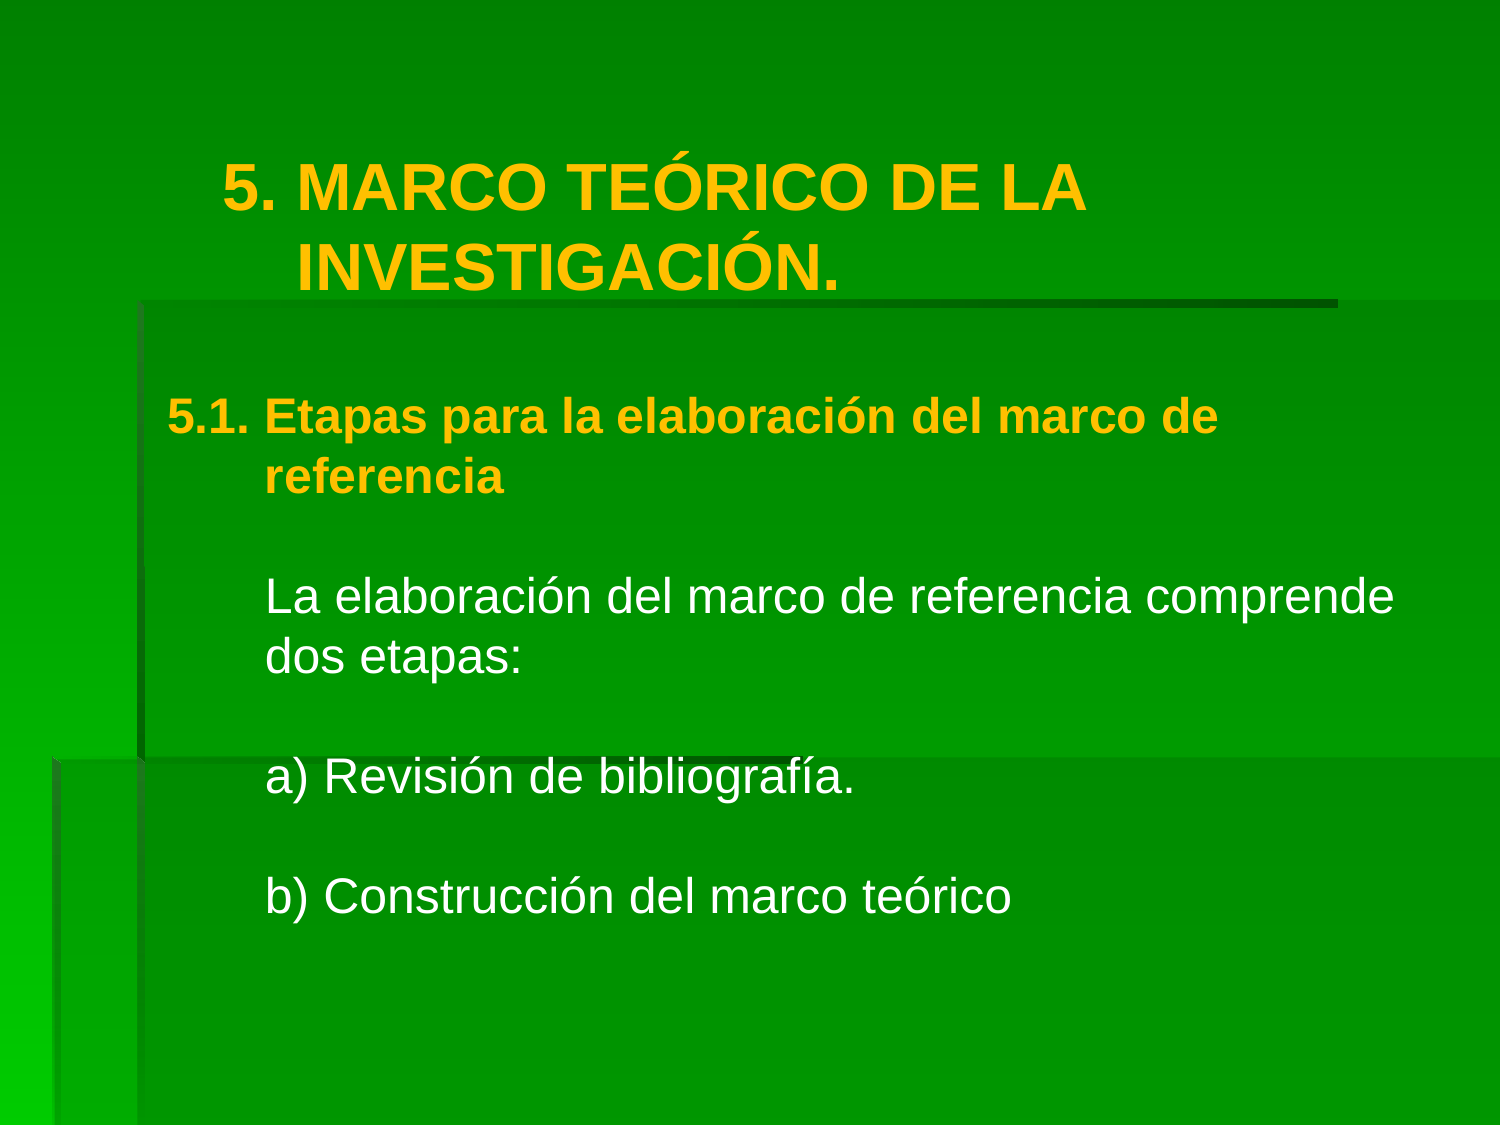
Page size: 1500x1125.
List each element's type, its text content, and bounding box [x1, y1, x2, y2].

text_box 5. MARCO TEÓRICO DE LA INVESTIGACIÓN. 5.1. Etapas para la elaboración del marco de referencia La elaboración del marco de referencia comprende dos etapas: a) Revisión de bibliografía. b) Construcción del marco teórico [152, 135, 1459, 931]
